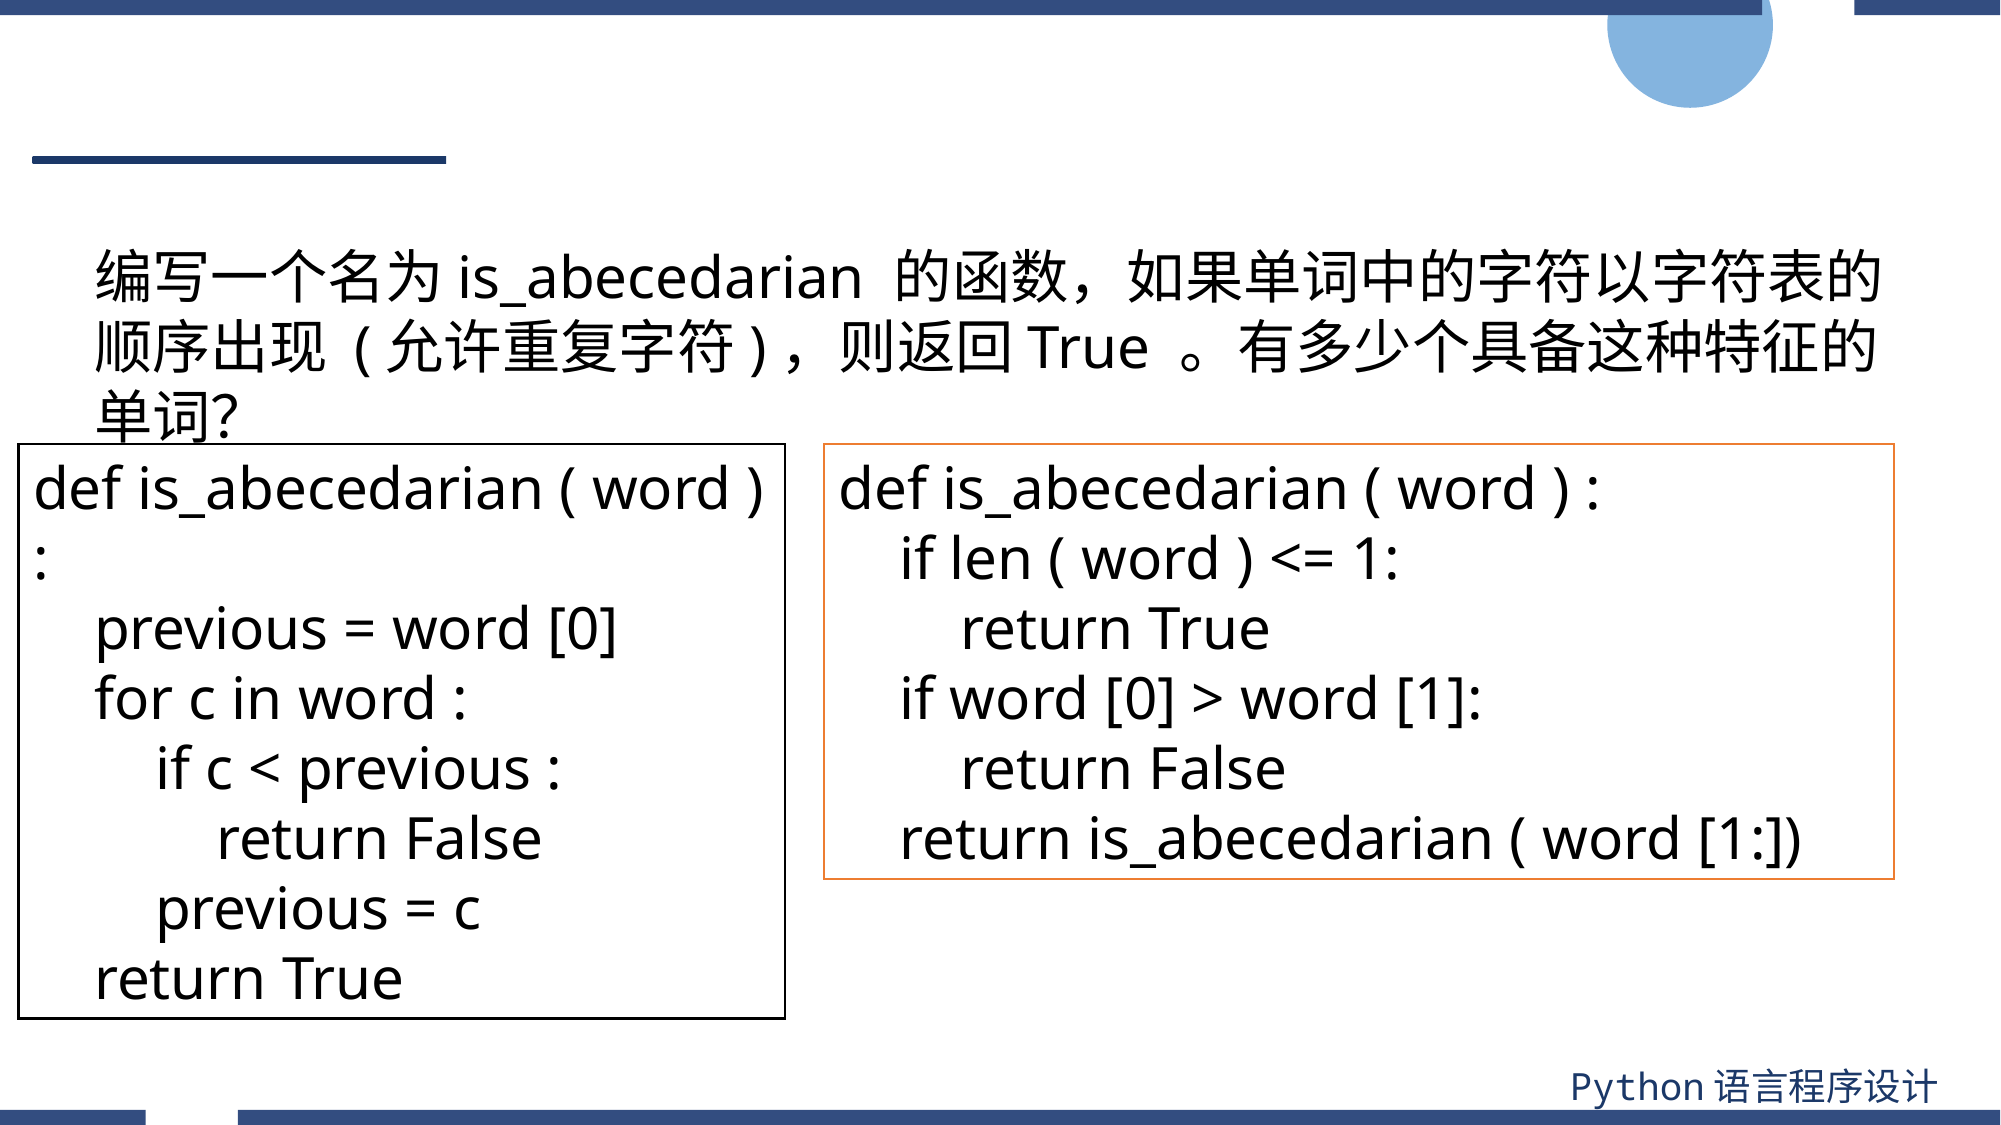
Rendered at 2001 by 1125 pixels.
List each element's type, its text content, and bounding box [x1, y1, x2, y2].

text_box def is_abecedarian ( word ) : previous = word [0] for c in word : if c < previous : return False previous = c return True [17, 443, 786, 1020]
text_box 编写一个名为is_abecedarian 的函数，如果单词中的字符以字符表的顺序出现 (允许重复字符)，则返回True 。有多少个具备这种特征的单词？ [79, 233, 1943, 458]
text_box def is_abecedarian ( word ) : if len ( word ) <= 1: return True if word [0] > word [1]: return False return is_abecedarian ( word [1:]) [823, 443, 1895, 880]
